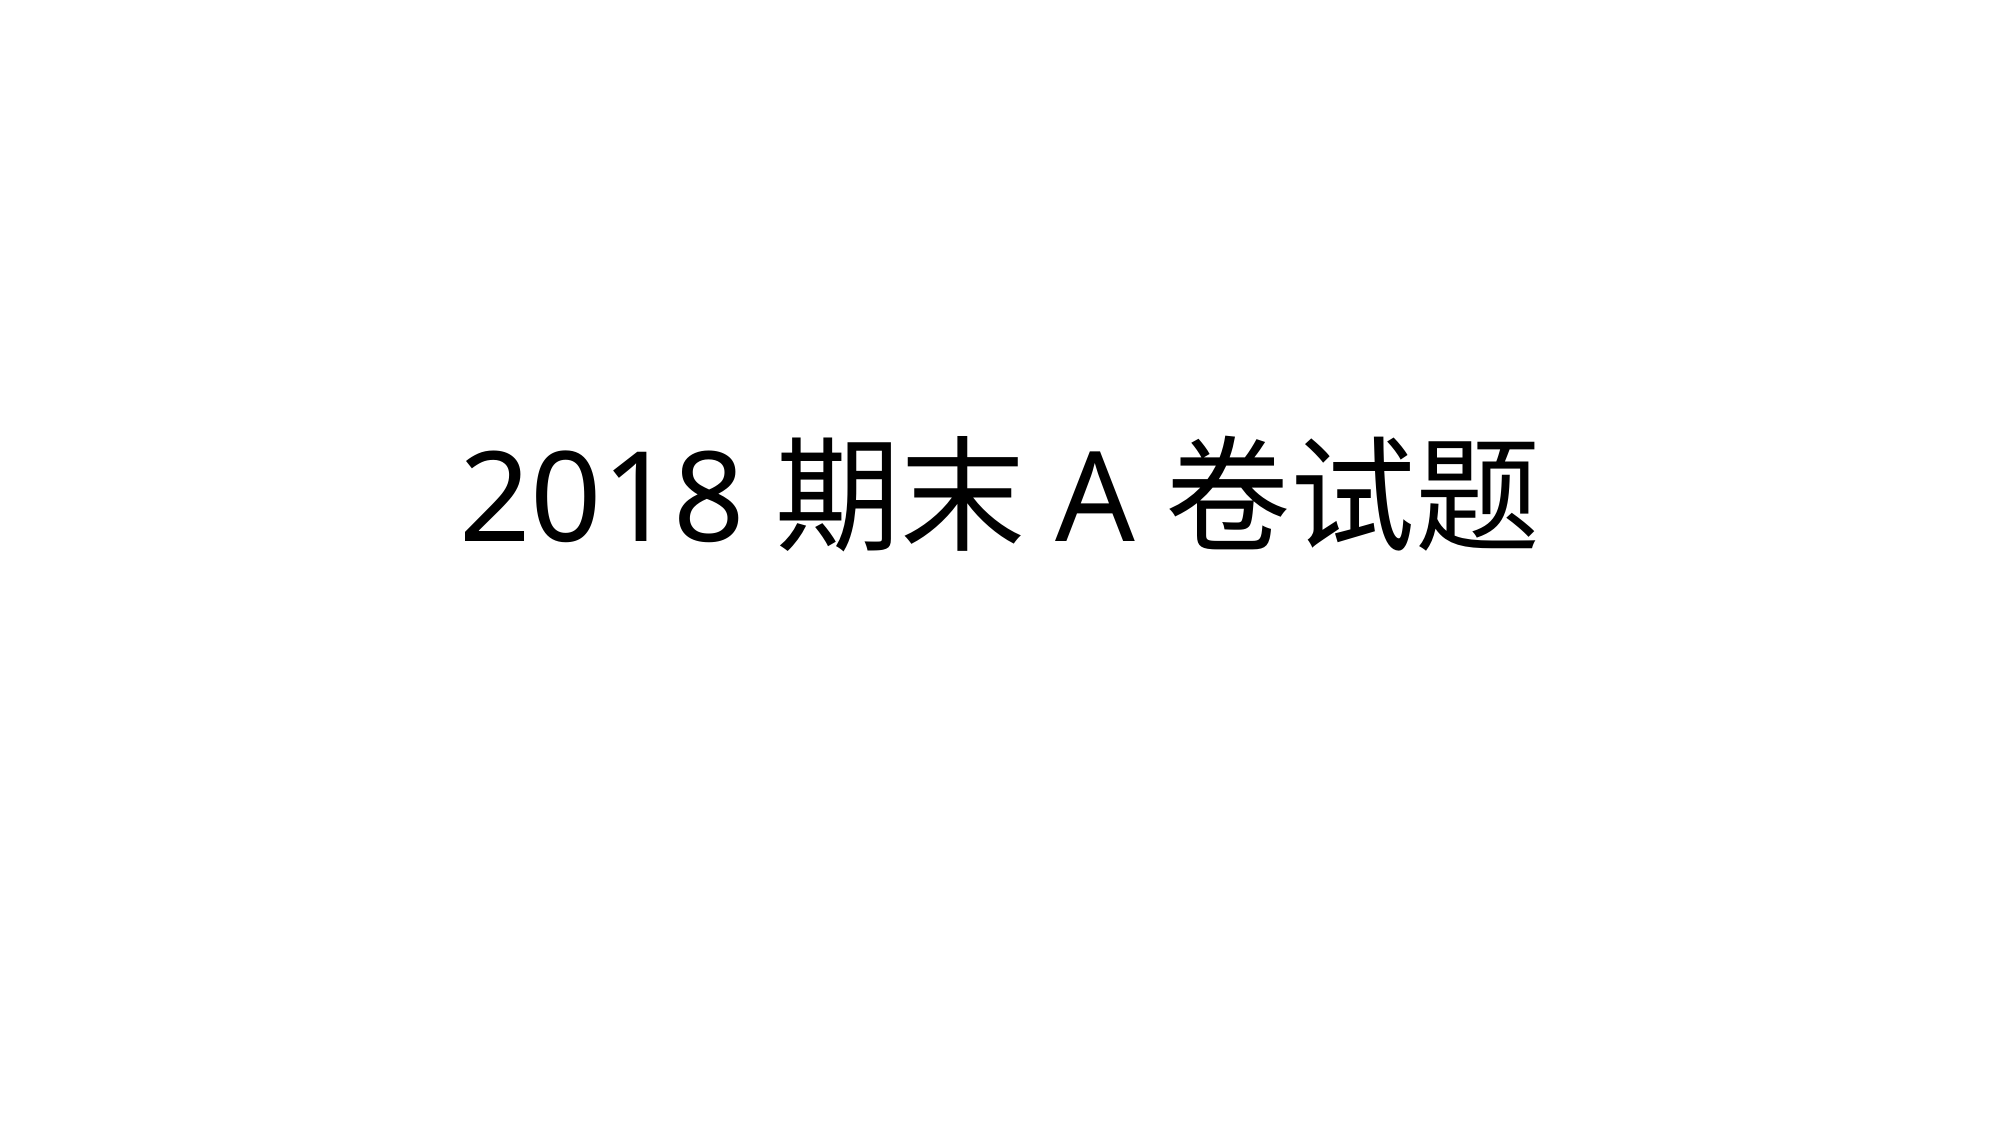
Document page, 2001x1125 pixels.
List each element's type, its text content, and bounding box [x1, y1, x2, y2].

title 2018期末A卷试题 [249, 184, 1750, 576]
